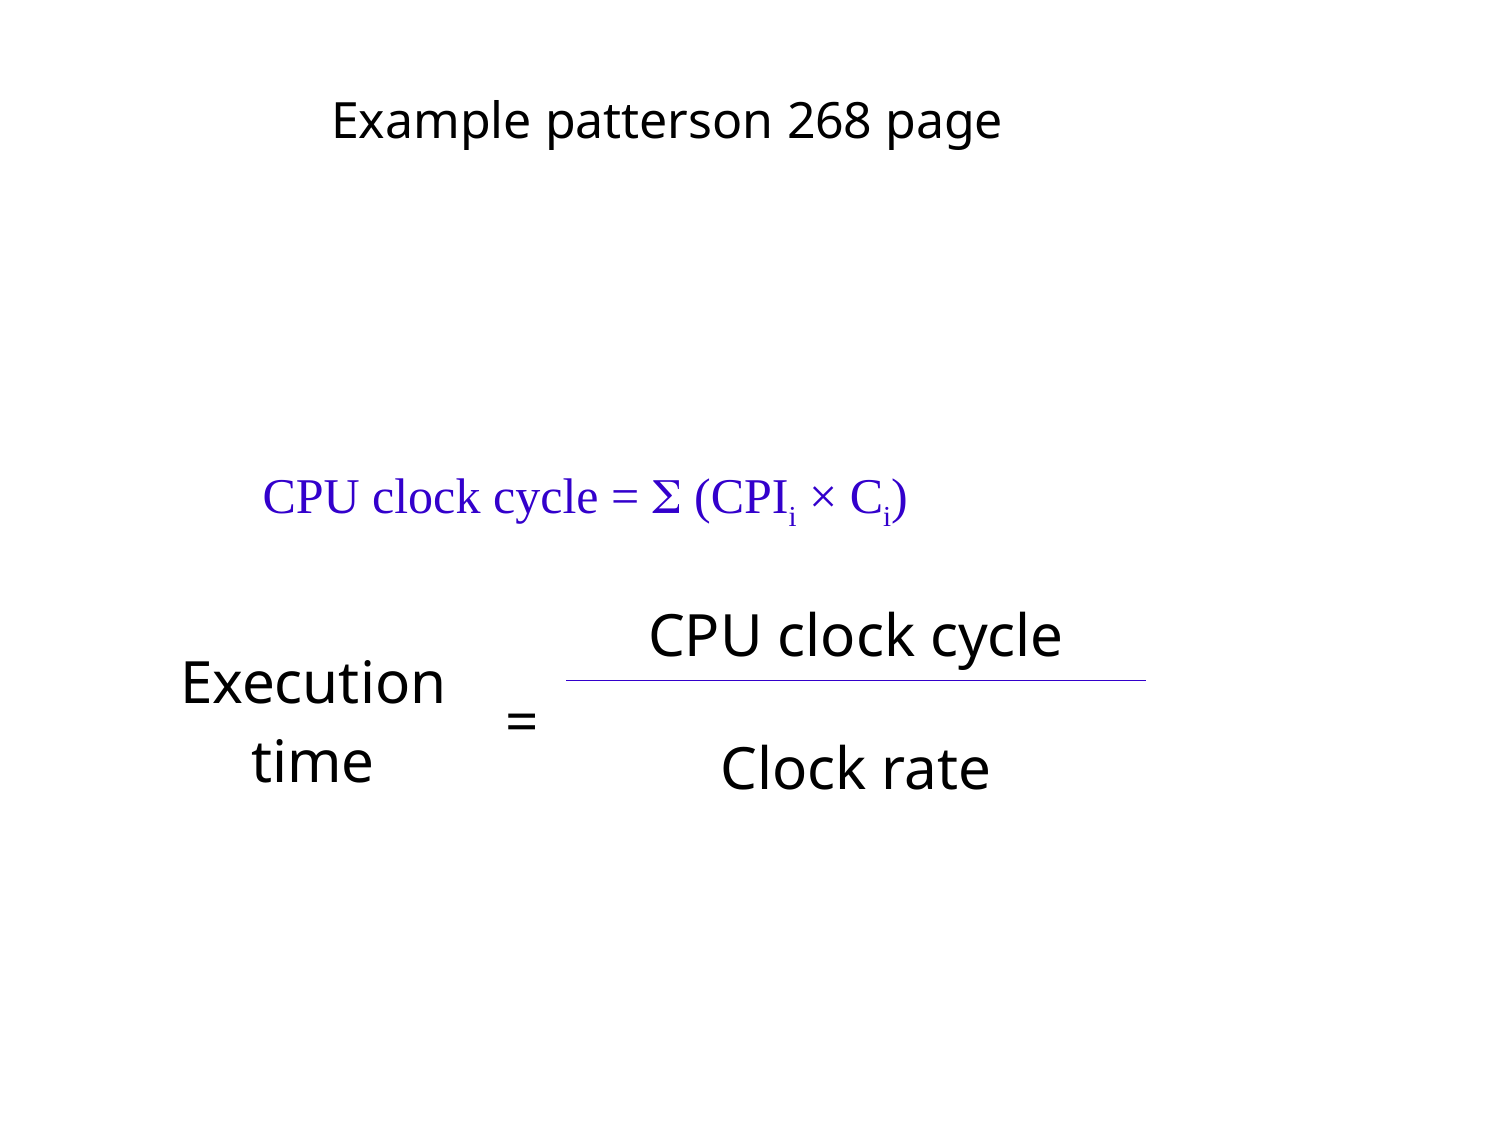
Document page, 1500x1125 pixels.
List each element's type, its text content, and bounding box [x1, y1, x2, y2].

table_header CPU clock cycle [566, 586, 1146, 680]
table_header Execution time [148, 586, 479, 854]
title Example patterson 268 page [112, 24, 1176, 213]
text_box CPU clock cycle =  (CPIi × Ci) [247, 456, 1034, 540]
table_header = [479, 586, 566, 854]
table_cell Clock rate [566, 681, 1146, 854]
